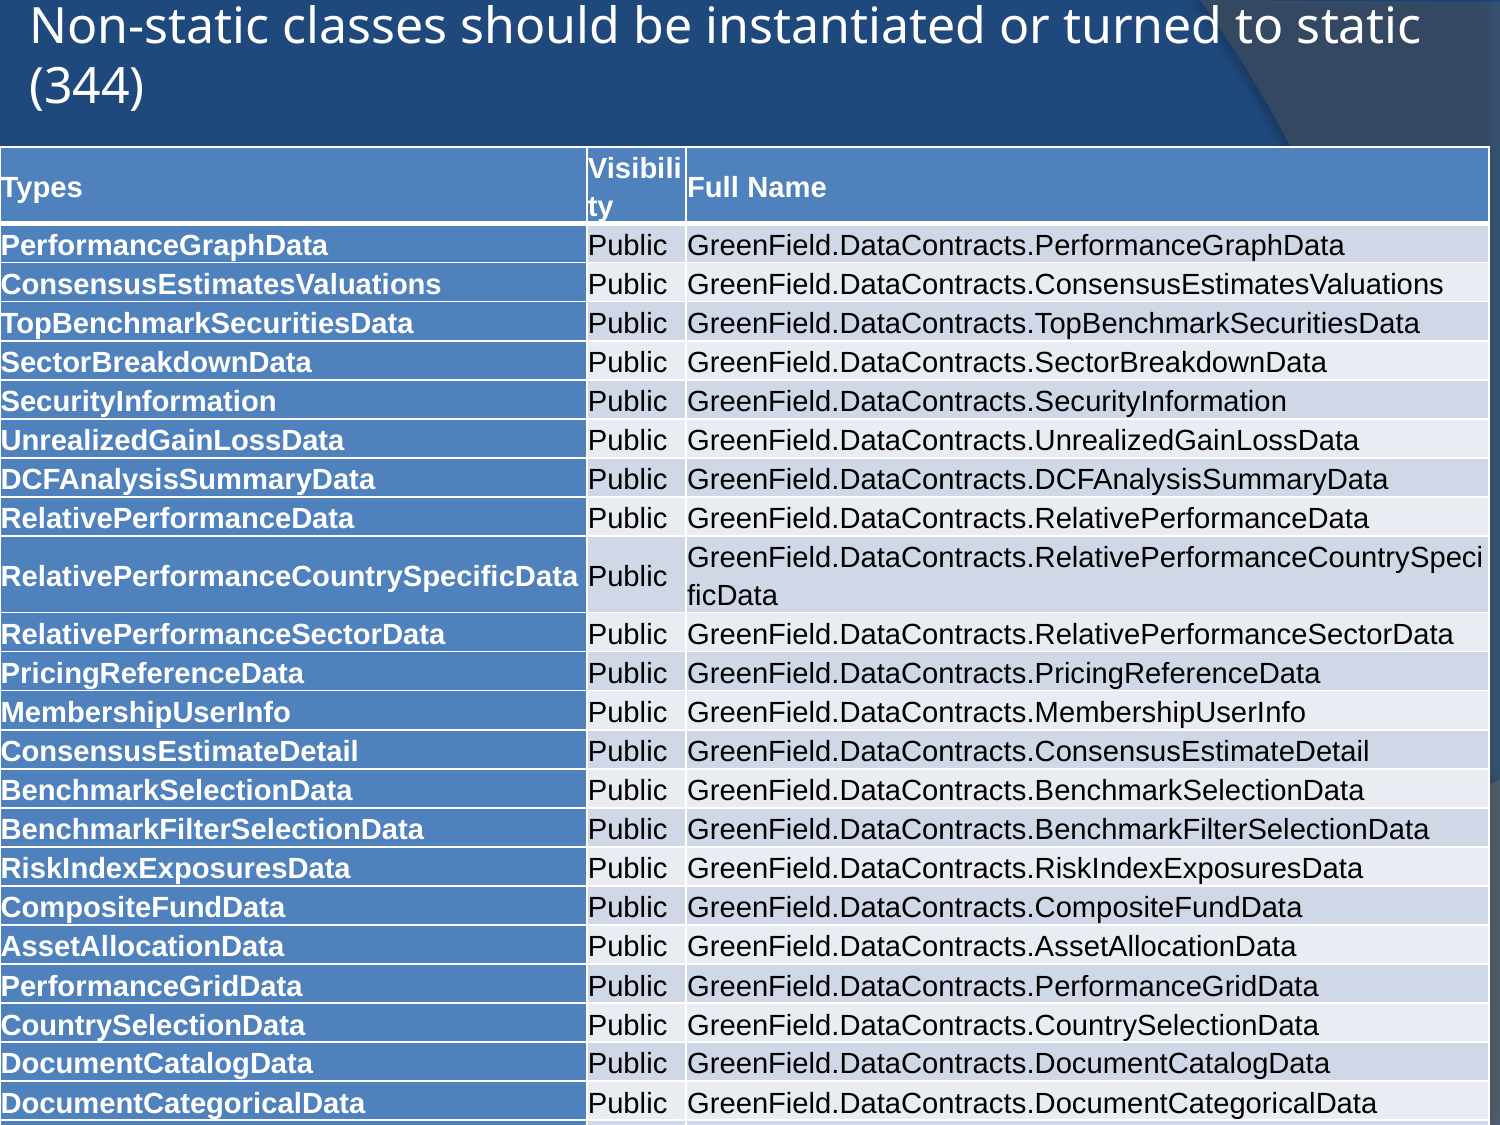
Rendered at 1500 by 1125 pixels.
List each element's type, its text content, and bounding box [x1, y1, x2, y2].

table_cell RelativePerformanceData [1, 498, 586, 535]
table_cell AssetAllocationData [1, 926, 586, 963]
table_cell GreenField.DataContracts.DCFAnalysisSummaryData [687, 459, 1488, 496]
table_cell GreenField.DataContracts.CommentDetails [687, 1121, 1488, 1125]
table_cell CountrySelectionData [1, 1004, 586, 1041]
table_cell BenchmarkSelectionData [1, 770, 586, 807]
table_cell GreenField.DataContracts.SecurityInformation [687, 381, 1488, 418]
table_header Visibility [588, 148, 685, 221]
table_cell GreenField.DataContracts.RelativePerformanceCountrySpecificData [687, 537, 1488, 612]
table_cell Public [588, 302, 685, 340]
table_cell Public [588, 226, 685, 262]
table_cell GreenField.DataContracts.ConsensusEstimateDetail [687, 731, 1488, 768]
table_cell DCFAnalysisSummaryData [1, 459, 586, 496]
table_cell PerformanceGridData [1, 965, 586, 1002]
table_cell RiskIndexExposuresData [1, 848, 586, 885]
table_cell GreenField.DataContracts.PricingReferenceData [687, 652, 1488, 690]
table_cell RelativePerformanceCountrySpecificData [1, 537, 586, 612]
table_cell GreenField.DataContracts.CountrySelectionData [687, 1004, 1488, 1041]
table_cell GreenField.DataContracts.TopBenchmarkSecuritiesData [687, 302, 1488, 340]
table_cell ConsensusEstimateDetail [1, 731, 586, 768]
table_cell Public [588, 731, 685, 768]
table_cell TopBenchmarkSecuritiesData [1, 302, 586, 340]
table_cell GreenField.DataContracts.CompositeFundData [687, 887, 1488, 924]
table_cell Public [588, 887, 685, 924]
table_cell Public [588, 342, 685, 379]
table_cell CommentDetails [1, 1121, 586, 1125]
table_cell UnrealizedGainLossData [1, 420, 586, 457]
table_cell Public [588, 1082, 685, 1119]
table_cell GreenField.DataContracts.MembershipUserInfo [687, 691, 1488, 729]
table_cell DocumentCatalogData [1, 1043, 586, 1080]
table_cell Public [588, 459, 685, 496]
table_cell ConsensusEstimatesValuations [1, 263, 586, 301]
table_cell Public [588, 770, 685, 807]
table_cell Public [588, 1043, 685, 1080]
table_cell CompositeFundData [1, 887, 586, 924]
table_cell SecurityInformation [1, 381, 586, 418]
table_cell PricingReferenceData [1, 652, 586, 690]
table_cell DocumentCategoricalData [1, 1082, 586, 1119]
table_cell Public [588, 691, 685, 729]
table_cell GreenField.DataContracts.PerformanceGraphData [687, 226, 1488, 262]
table_cell MembershipUserInfo [1, 691, 586, 729]
table_cell GreenField.DataContracts.DocumentCatalogData [687, 1043, 1488, 1080]
title Non-static classes should be instantiated or turned to static (344) [21, 0, 1463, 146]
table_cell GreenField.DataContracts.PerformanceGridData [687, 965, 1488, 1002]
table_cell GreenField.DataContracts.BenchmarkFilterSelectionData [687, 809, 1488, 846]
table_cell Public [588, 1121, 685, 1125]
table_cell Public [588, 1004, 685, 1041]
table_cell GreenField.DataContracts.UnrealizedGainLossData [687, 420, 1488, 457]
table_cell RelativePerformanceSectorData [1, 613, 586, 651]
table_cell GreenField.DataContracts.AssetAllocationData [687, 926, 1488, 963]
table_header Types [1, 148, 586, 221]
table_cell PerformanceGraphData [1, 226, 586, 262]
table_cell Public [588, 537, 685, 612]
table_cell GreenField.DataContracts.RelativePerformanceData [687, 498, 1488, 535]
table_cell Public [588, 809, 685, 846]
table_cell GreenField.DataContracts.RelativePerformanceSectorData [687, 613, 1488, 651]
table_cell SectorBreakdownData [1, 342, 586, 379]
table_cell Public [588, 652, 685, 690]
table_cell Public [588, 498, 685, 535]
table_header Full Name [687, 148, 1488, 221]
table_cell GreenField.DataContracts.DocumentCategoricalData [687, 1082, 1488, 1119]
table_cell Public [588, 263, 685, 301]
table_cell BenchmarkFilterSelectionData [1, 809, 586, 846]
table_cell Public [588, 848, 685, 885]
table_cell Public [588, 420, 685, 457]
table_cell GreenField.DataContracts.SectorBreakdownData [687, 342, 1488, 379]
table_cell GreenField.DataContracts.BenchmarkSelectionData [687, 770, 1488, 807]
table_cell GreenField.DataContracts.RiskIndexExposuresData [687, 848, 1488, 885]
table_cell Public [588, 381, 685, 418]
table_cell GreenField.DataContracts.ConsensusEstimatesValuations [687, 263, 1488, 301]
table_cell Public [588, 613, 685, 651]
table_cell Public [588, 926, 685, 963]
table_cell Public [588, 965, 685, 1002]
